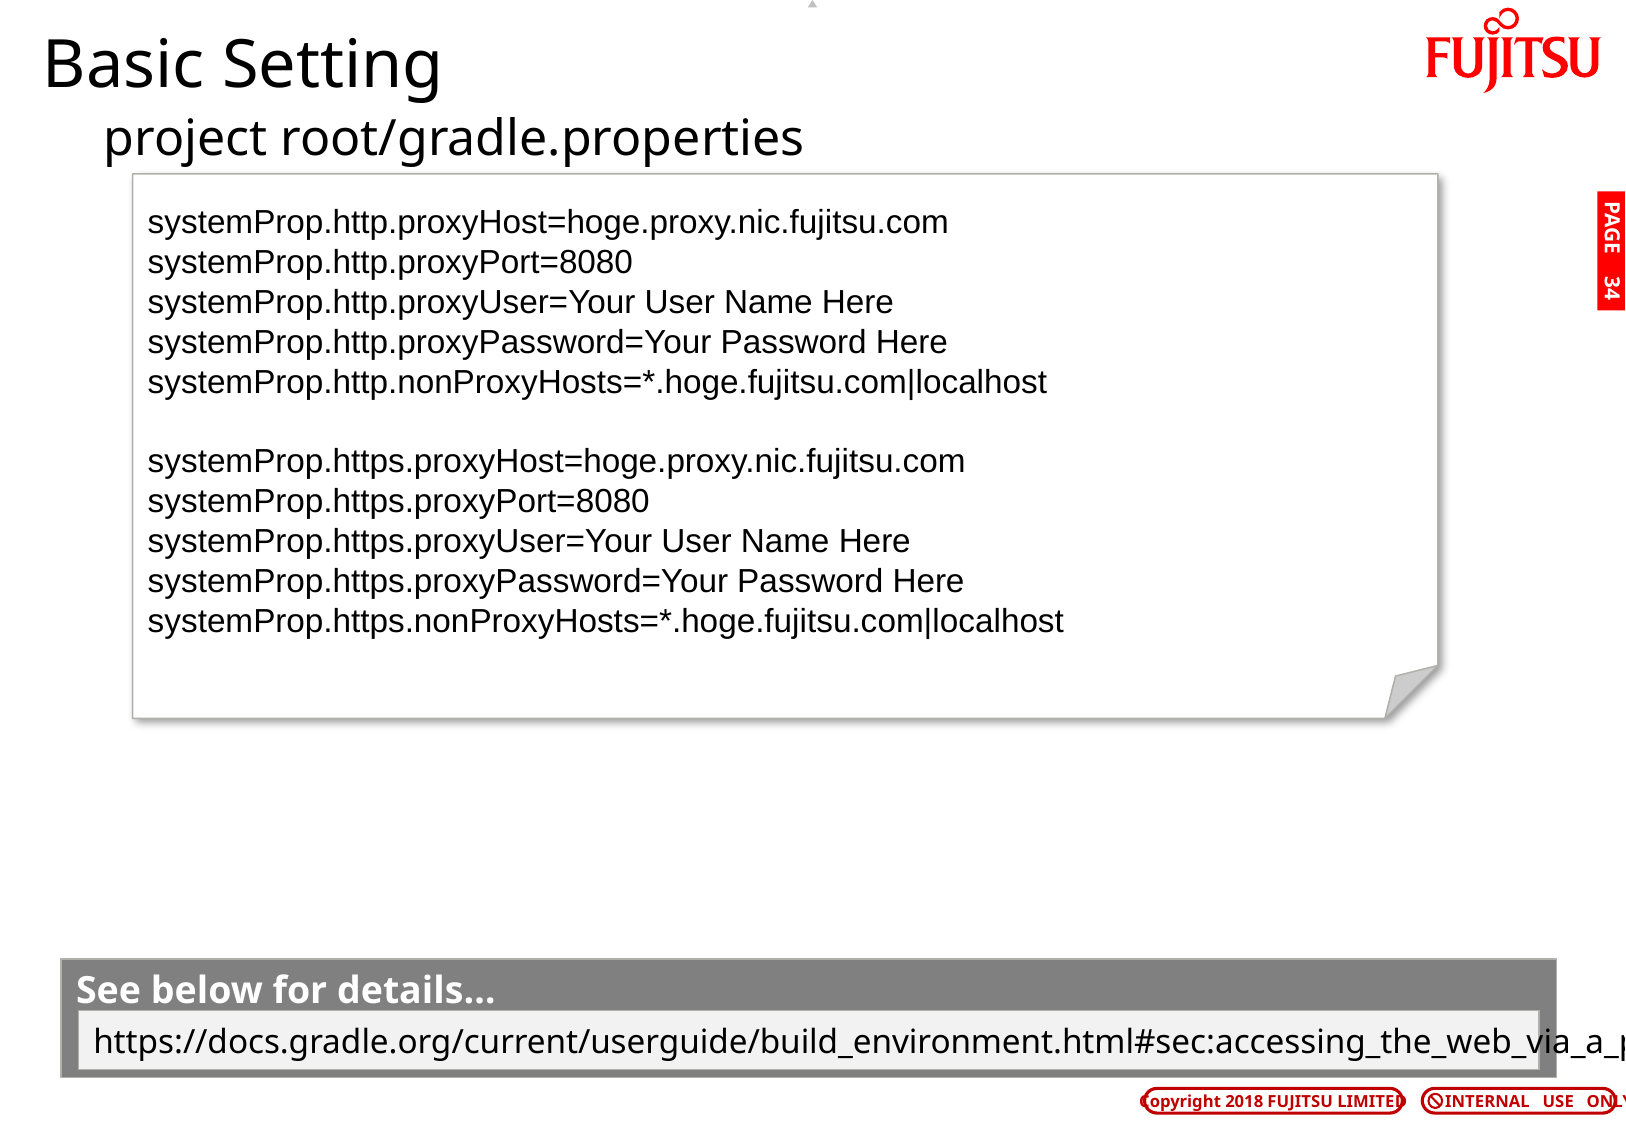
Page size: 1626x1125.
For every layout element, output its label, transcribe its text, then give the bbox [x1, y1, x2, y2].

text_box systemProp.http.proxyHost=hoge.proxy.nic.fujitsu.com systemProp.http.proxyPort=8080 systemProp.http.proxyUser=Your User Name Here systemProp.http.proxyPassword=Your Password Here systemProp.http.nonProxyHosts=*.hoge.fujitsu.com|localhost systemProp.https.proxyHost=hoge.proxy.nic.fujitsu.com systemProp.https.proxyPort=8080 systemProp.https.proxyUser=Your User Name Here systemProp.https.proxyPassword=Your Password Here systemProp.https.nonProxyHosts=*.hoge.fujitsu.com|localhost [132, 173, 1438, 719]
text_box https://docs.gradle.org/current/userguide/build_environment.html#sec:accessing_the_web_via_a_proxy [78, 1010, 1540, 1070]
slide_number PAGE 33 [1597, 191, 1625, 311]
text_box project root/gradle.properties [89, 98, 821, 173]
text_box See below for details… [61, 958, 1557, 1078]
title Basic Setting [28, 28, 1404, 93]
